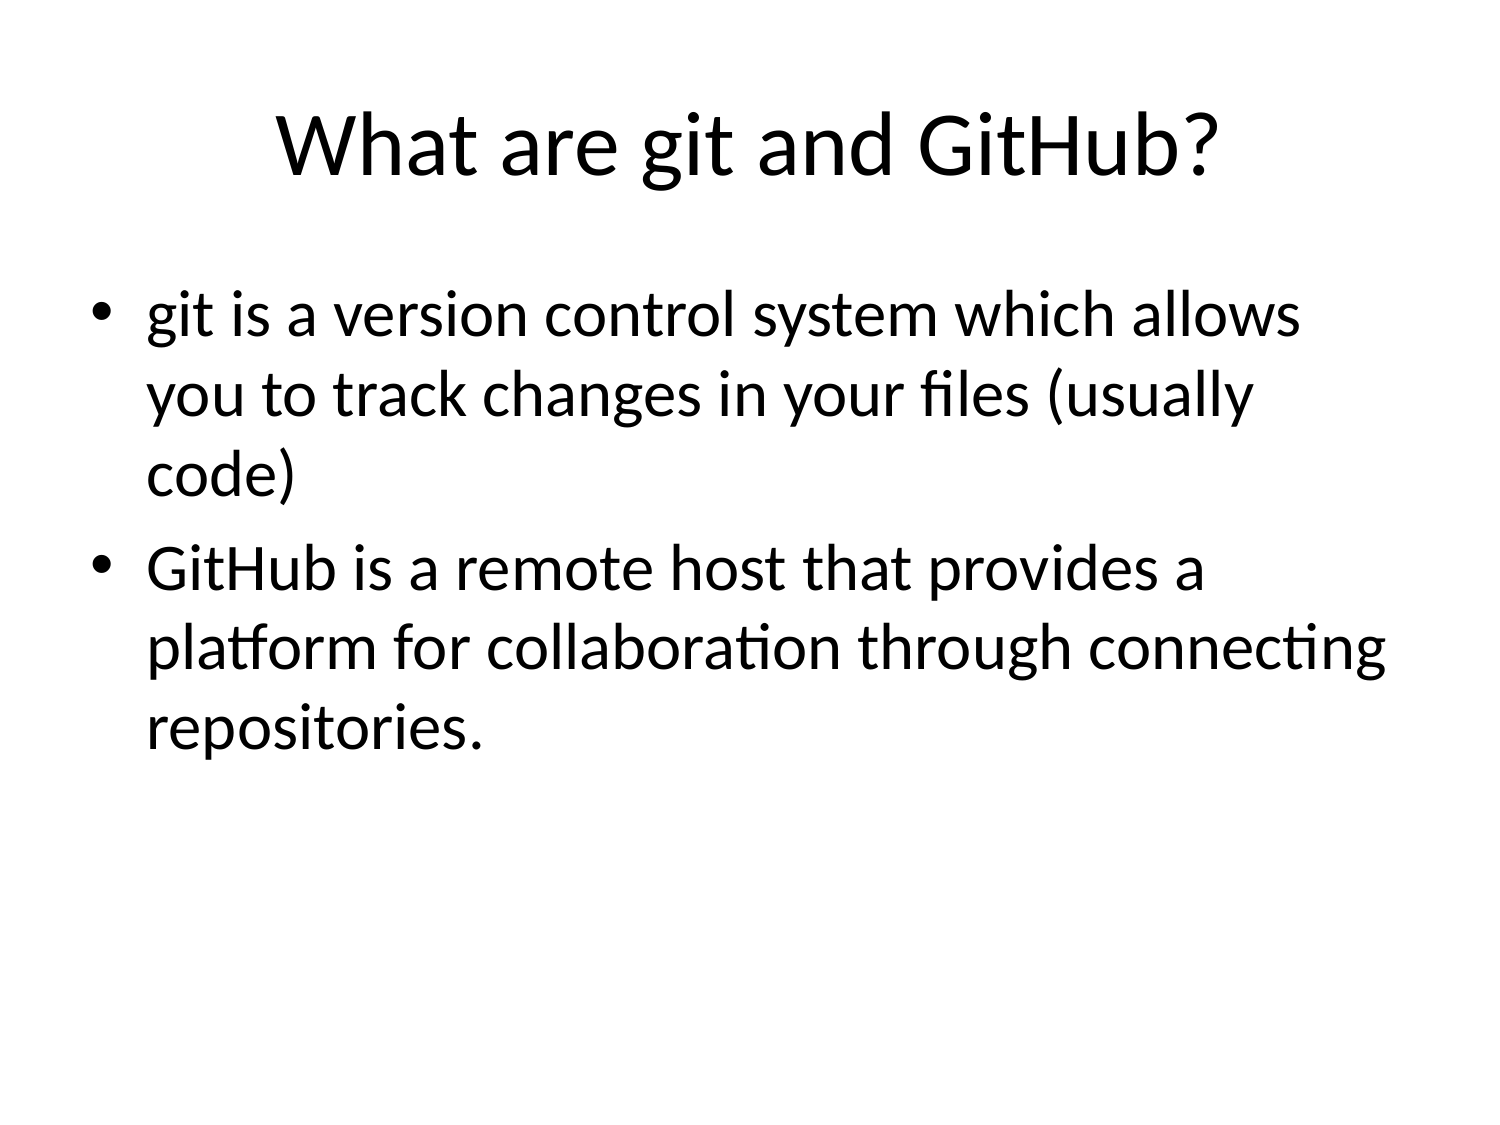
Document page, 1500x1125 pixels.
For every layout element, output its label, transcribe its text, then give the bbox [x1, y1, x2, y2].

title What are git and GitHub? [75, 45, 1425, 233]
list git is a version control system which allows you to track changes in your files (usually code) GitHub is a remote host that provides a platform for collaboration through connecting repositories. [75, 262, 1425, 1005]
